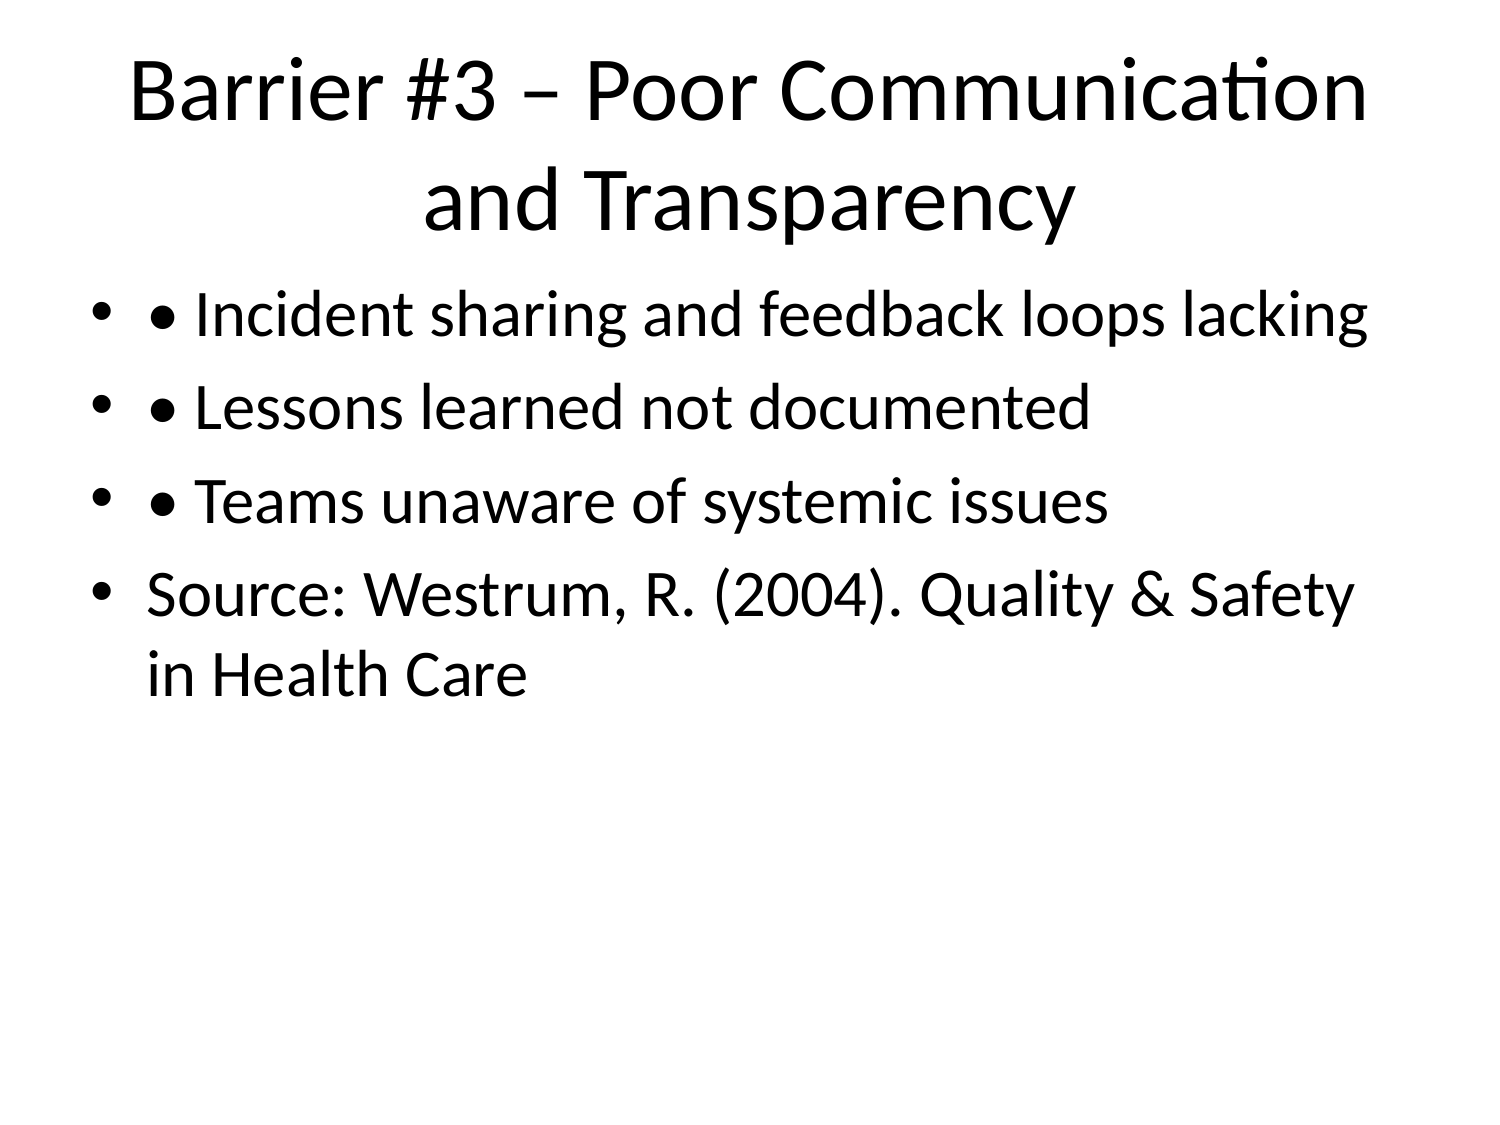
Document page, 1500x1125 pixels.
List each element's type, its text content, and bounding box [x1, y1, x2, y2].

list • Incident sharing and feedback loops lacking • Lessons learned not documented • Teams unaware of systemic issues Source: Westrum, R. (2004). Quality & Safety in Health Care [75, 262, 1425, 1005]
title Barrier #3 – Poor Communication and Transparency [75, 45, 1425, 233]
